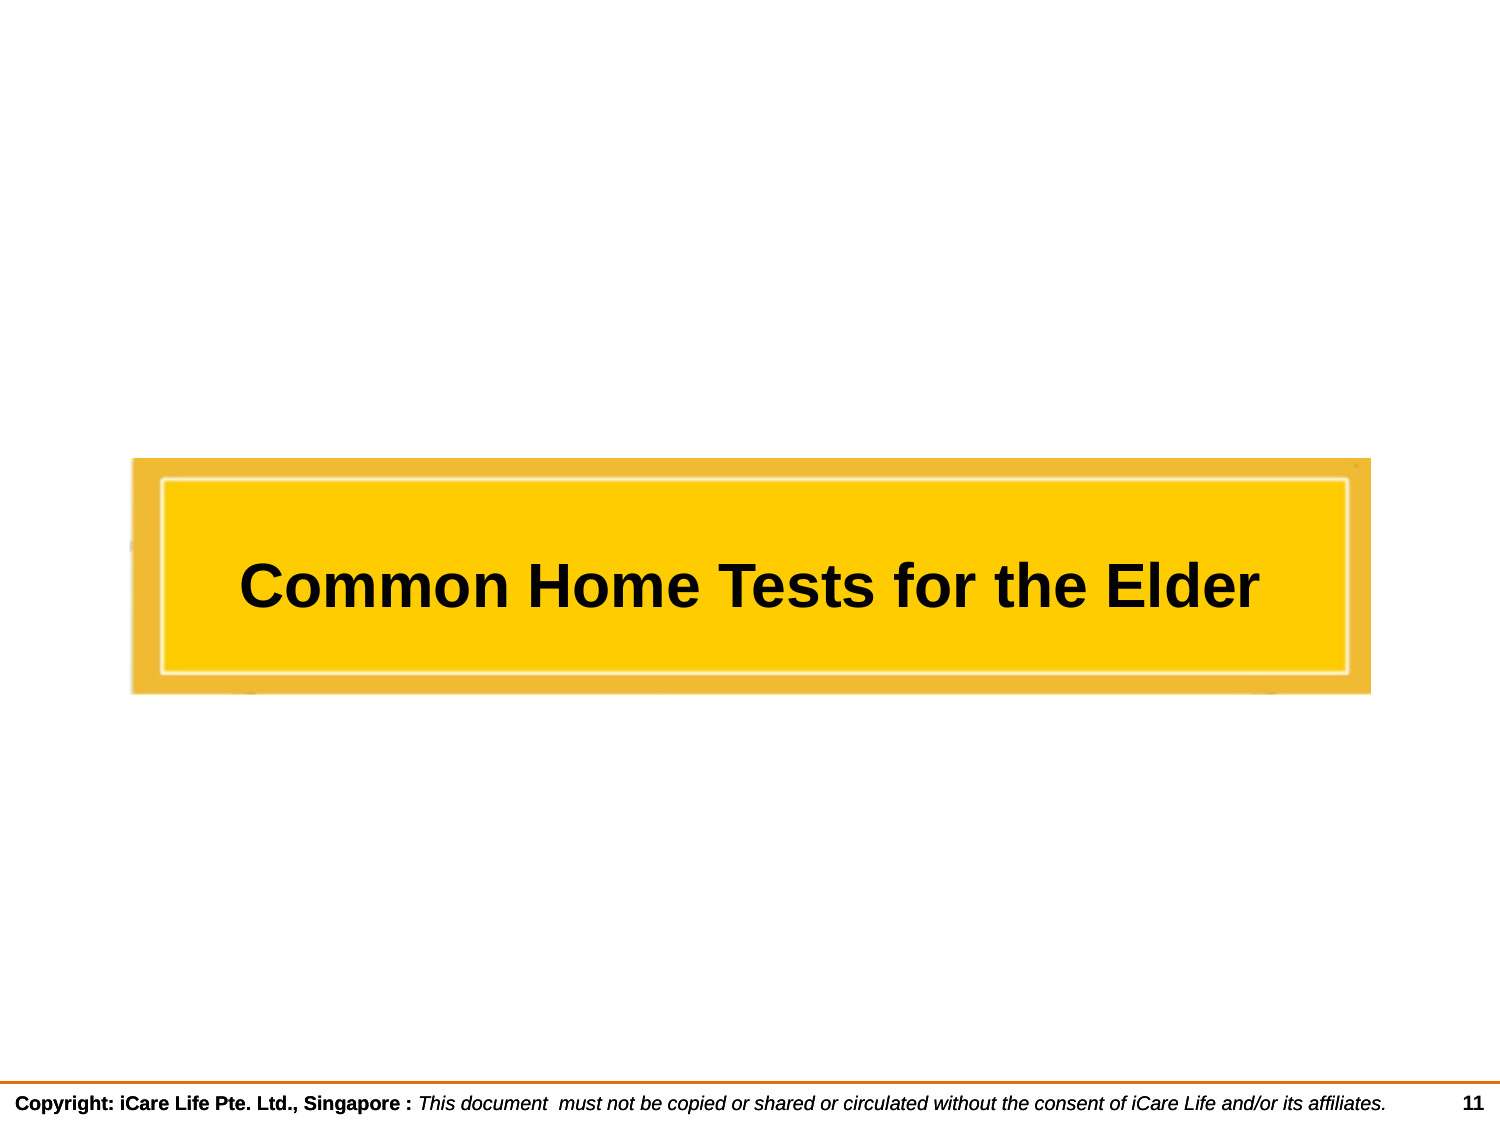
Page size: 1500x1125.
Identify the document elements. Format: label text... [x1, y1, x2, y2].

text_box 11 [1447, 1091, 1500, 1122]
text_box Copyright: iCare Life Pte. Ltd., Singapore : This document must not be copied or shared or circulated without the consent of iCare Life and/or its affiliates. [0, 1091, 1447, 1122]
picture [129, 458, 1371, 696]
